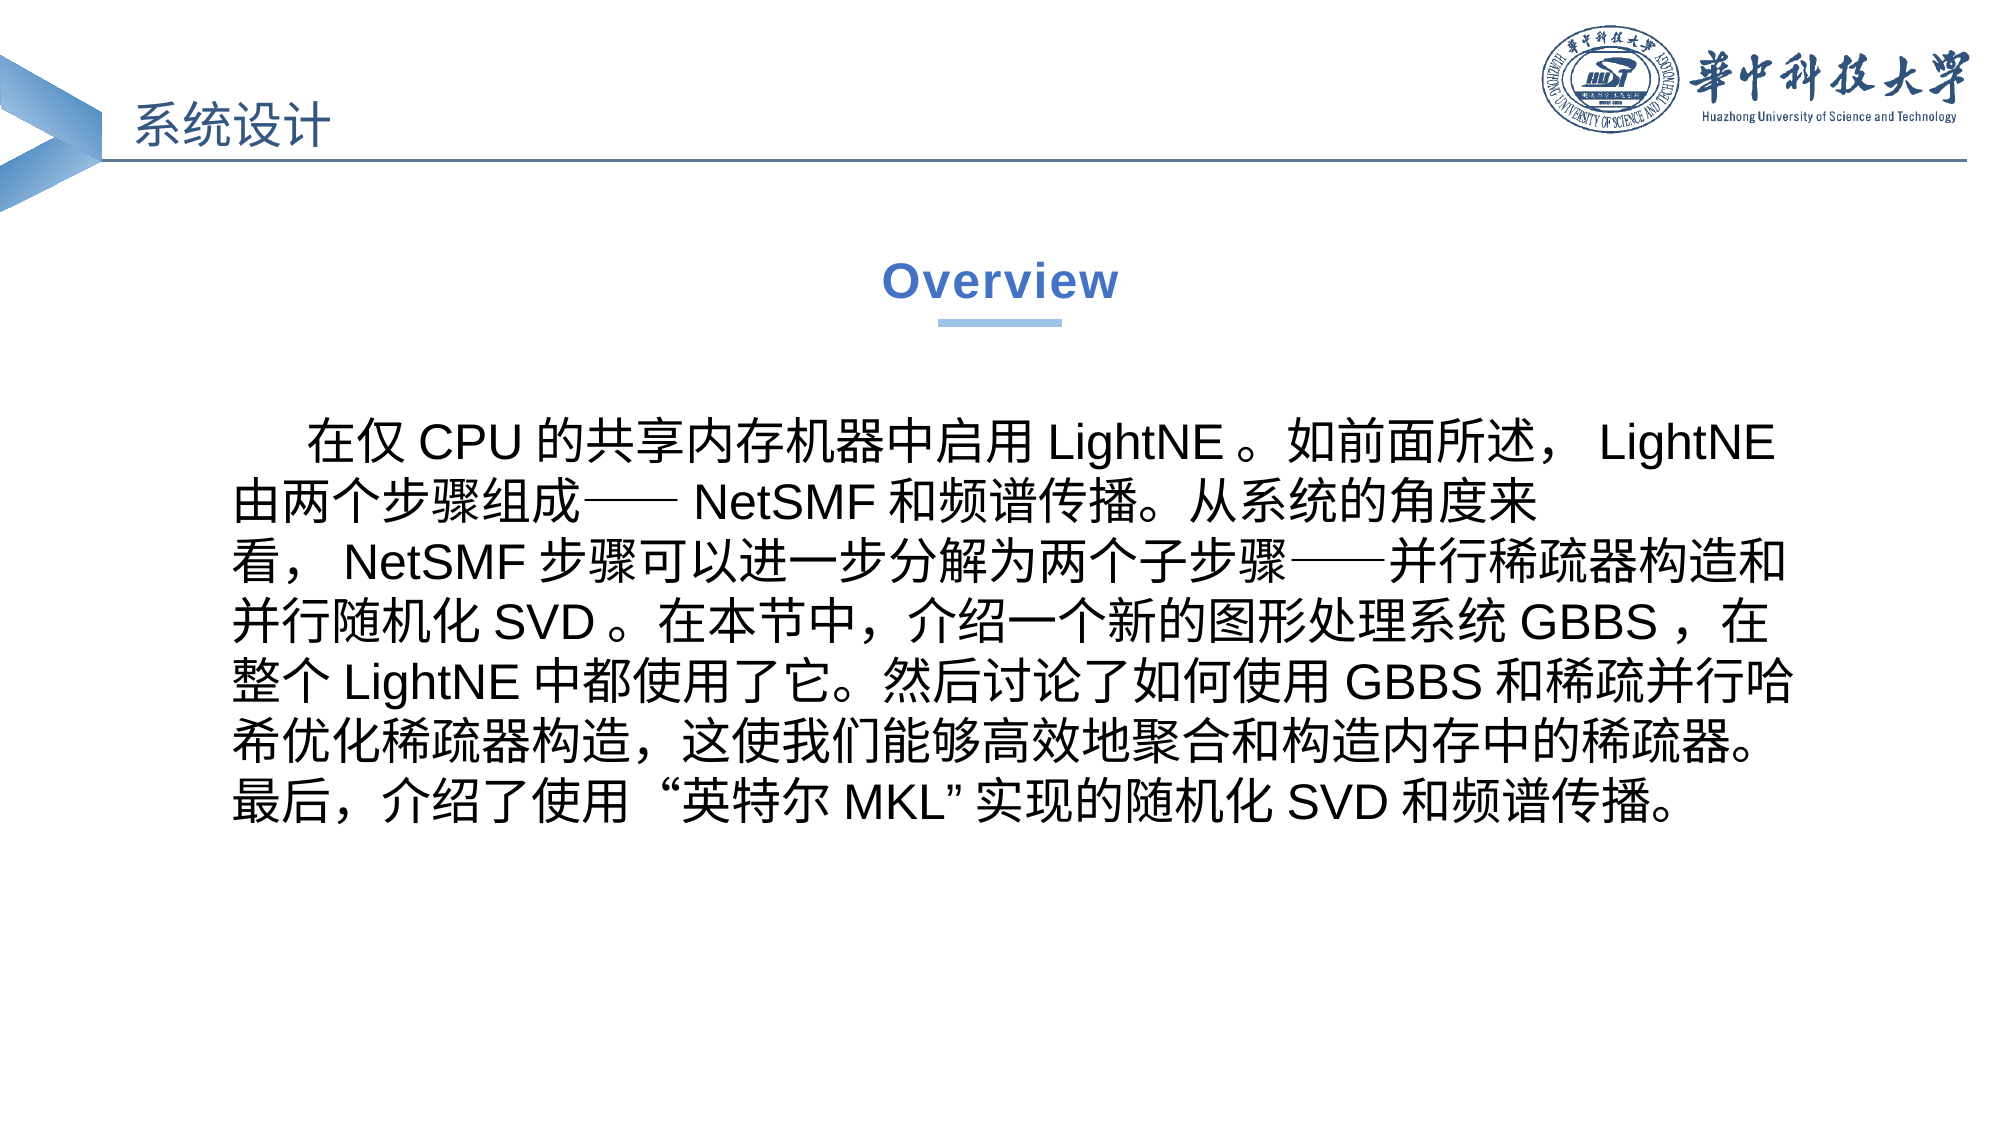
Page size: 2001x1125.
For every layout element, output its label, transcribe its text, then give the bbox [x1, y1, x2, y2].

text_box Overview [635, 233, 1365, 324]
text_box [0, 55, 102, 212]
text_box 系统设计 [118, 85, 1118, 160]
picture [1528, 0, 1986, 155]
text_box 在仅CPU的共享内存机器中启用LightNE。如前面所述，LightNE由两个步骤组成——NetSMF和频谱传播。从系统的角度来看，NetSMF步骤可以进一步分解为两个子步骤——并行稀疏器构造和并行随机化SVD。在本节中，介绍一个新的图形处理系统GBBS，在整个LightNE中都使用了它。然后讨论了如何使用GBBS和稀疏并行哈希优化稀疏器构造，这使我们能够高效地聚合和构造内存中的稀疏器。最后，介绍了使用“英特尔MKL”实现的随机化SVD和频谱传播。 [216, 401, 1821, 897]
